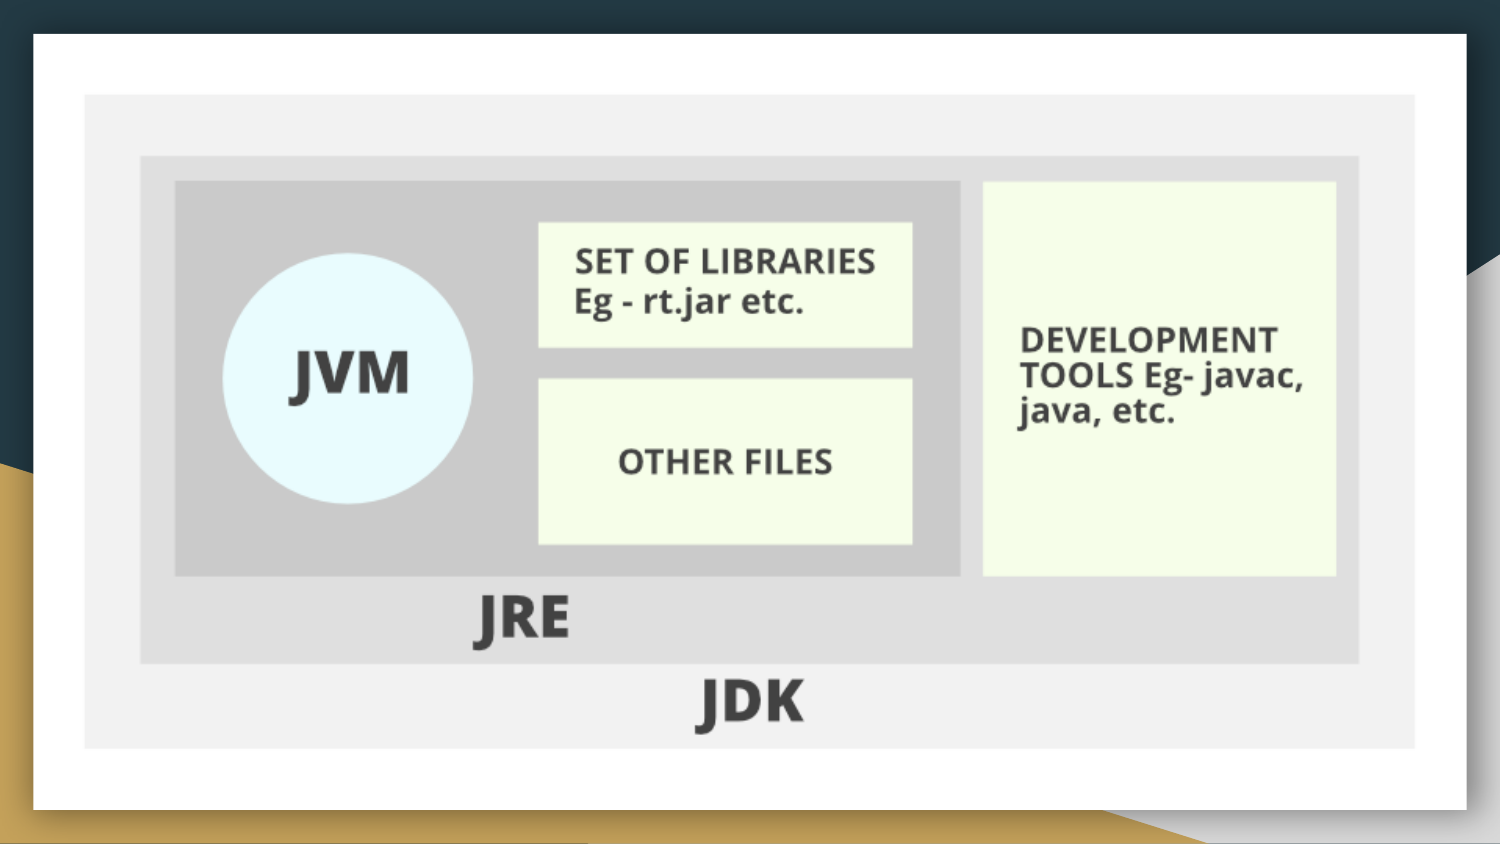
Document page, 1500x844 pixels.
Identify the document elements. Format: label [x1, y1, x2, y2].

picture [46, 70, 1454, 774]
